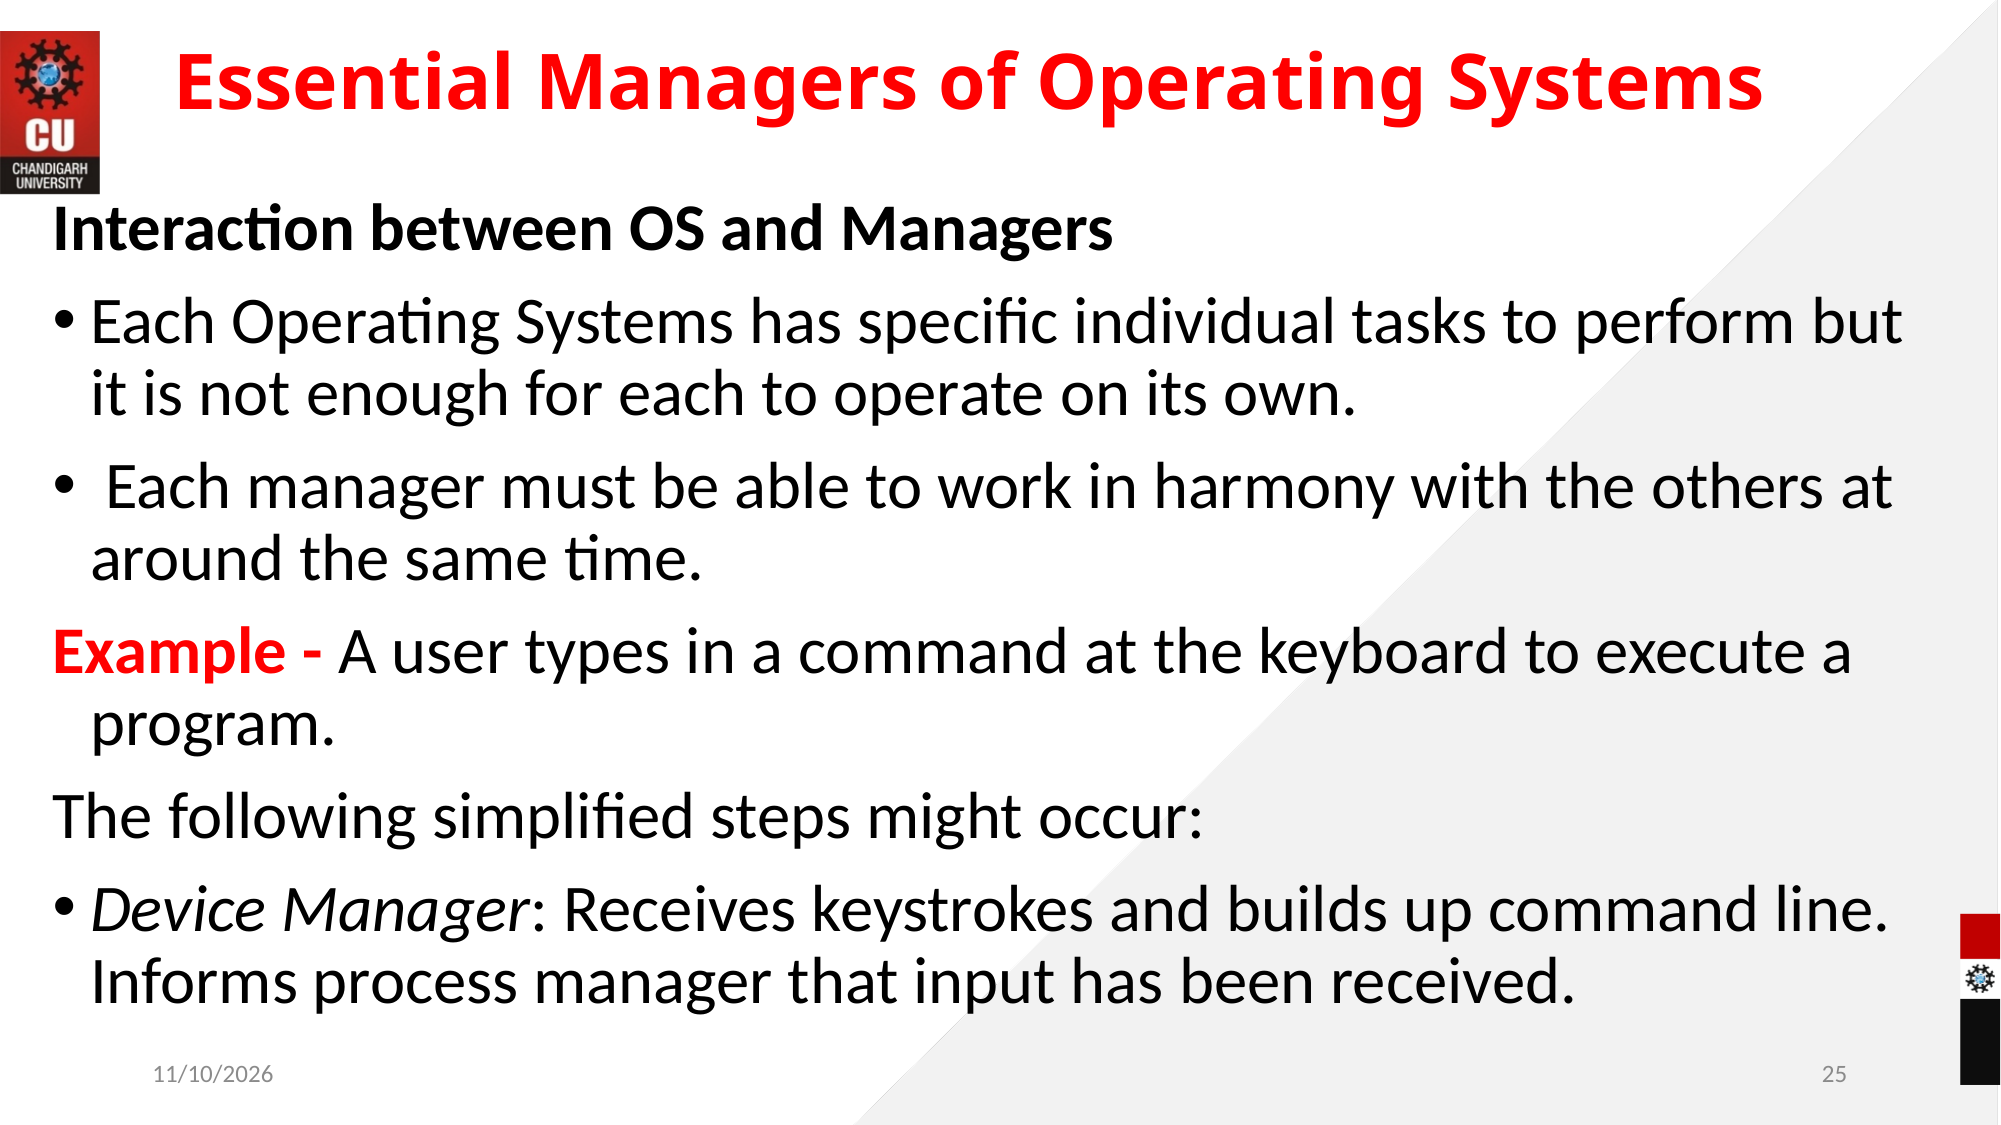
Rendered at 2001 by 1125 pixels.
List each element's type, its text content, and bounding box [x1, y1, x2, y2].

list Interaction between OS and Managers Each Operating Systems has specific individual tasks to perform but it is not enough for each to operate on its own. Each manager must be able to work in harmony with the others at around the same time. Example - A user types in a command at the keyboard to execute a program. The following simplified steps might occur: Device Manager: Receives keystrokes and builds up command line. Informs process manager that input has been received. [37, 185, 1932, 1080]
title Essential Managers of Operating Systems [158, 0, 1884, 169]
slide_number 25 [1412, 1042, 1863, 1103]
picture [0, 0, 2001, 1125]
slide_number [137, 1042, 588, 1103]
